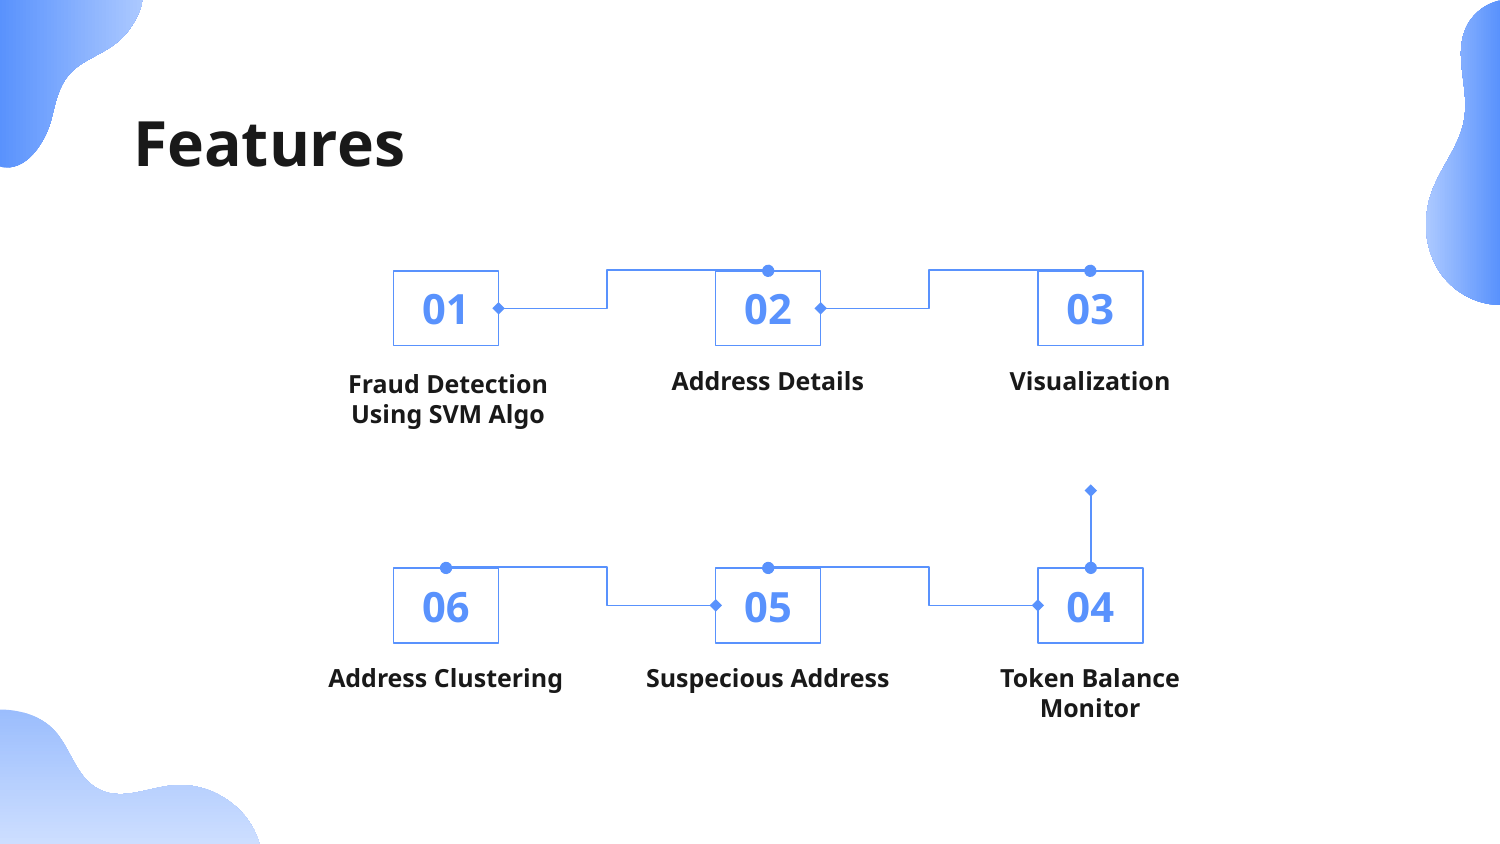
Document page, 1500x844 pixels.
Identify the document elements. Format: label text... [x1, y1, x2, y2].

text_box Visualization [941, 350, 1239, 491]
text_box Address Clustering [297, 647, 595, 788]
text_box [767, 567, 1039, 606]
text_box 06 [393, 567, 499, 643]
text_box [498, 270, 769, 309]
text_box 03 [1037, 270, 1143, 346]
text_box Token Balance Monitor [941, 647, 1239, 788]
text_box 01 [393, 270, 499, 346]
text_box Address Details [619, 350, 917, 491]
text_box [445, 567, 716, 606]
text_box Fraud Detection Using SVM Algo [299, 353, 597, 493]
text_box 04 [1037, 567, 1143, 643]
title Features [118, 88, 1382, 183]
text_box 02 [715, 270, 821, 346]
text_box Suspecious Address [619, 647, 917, 788]
text_box 05 [715, 567, 821, 643]
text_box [820, 270, 1091, 309]
